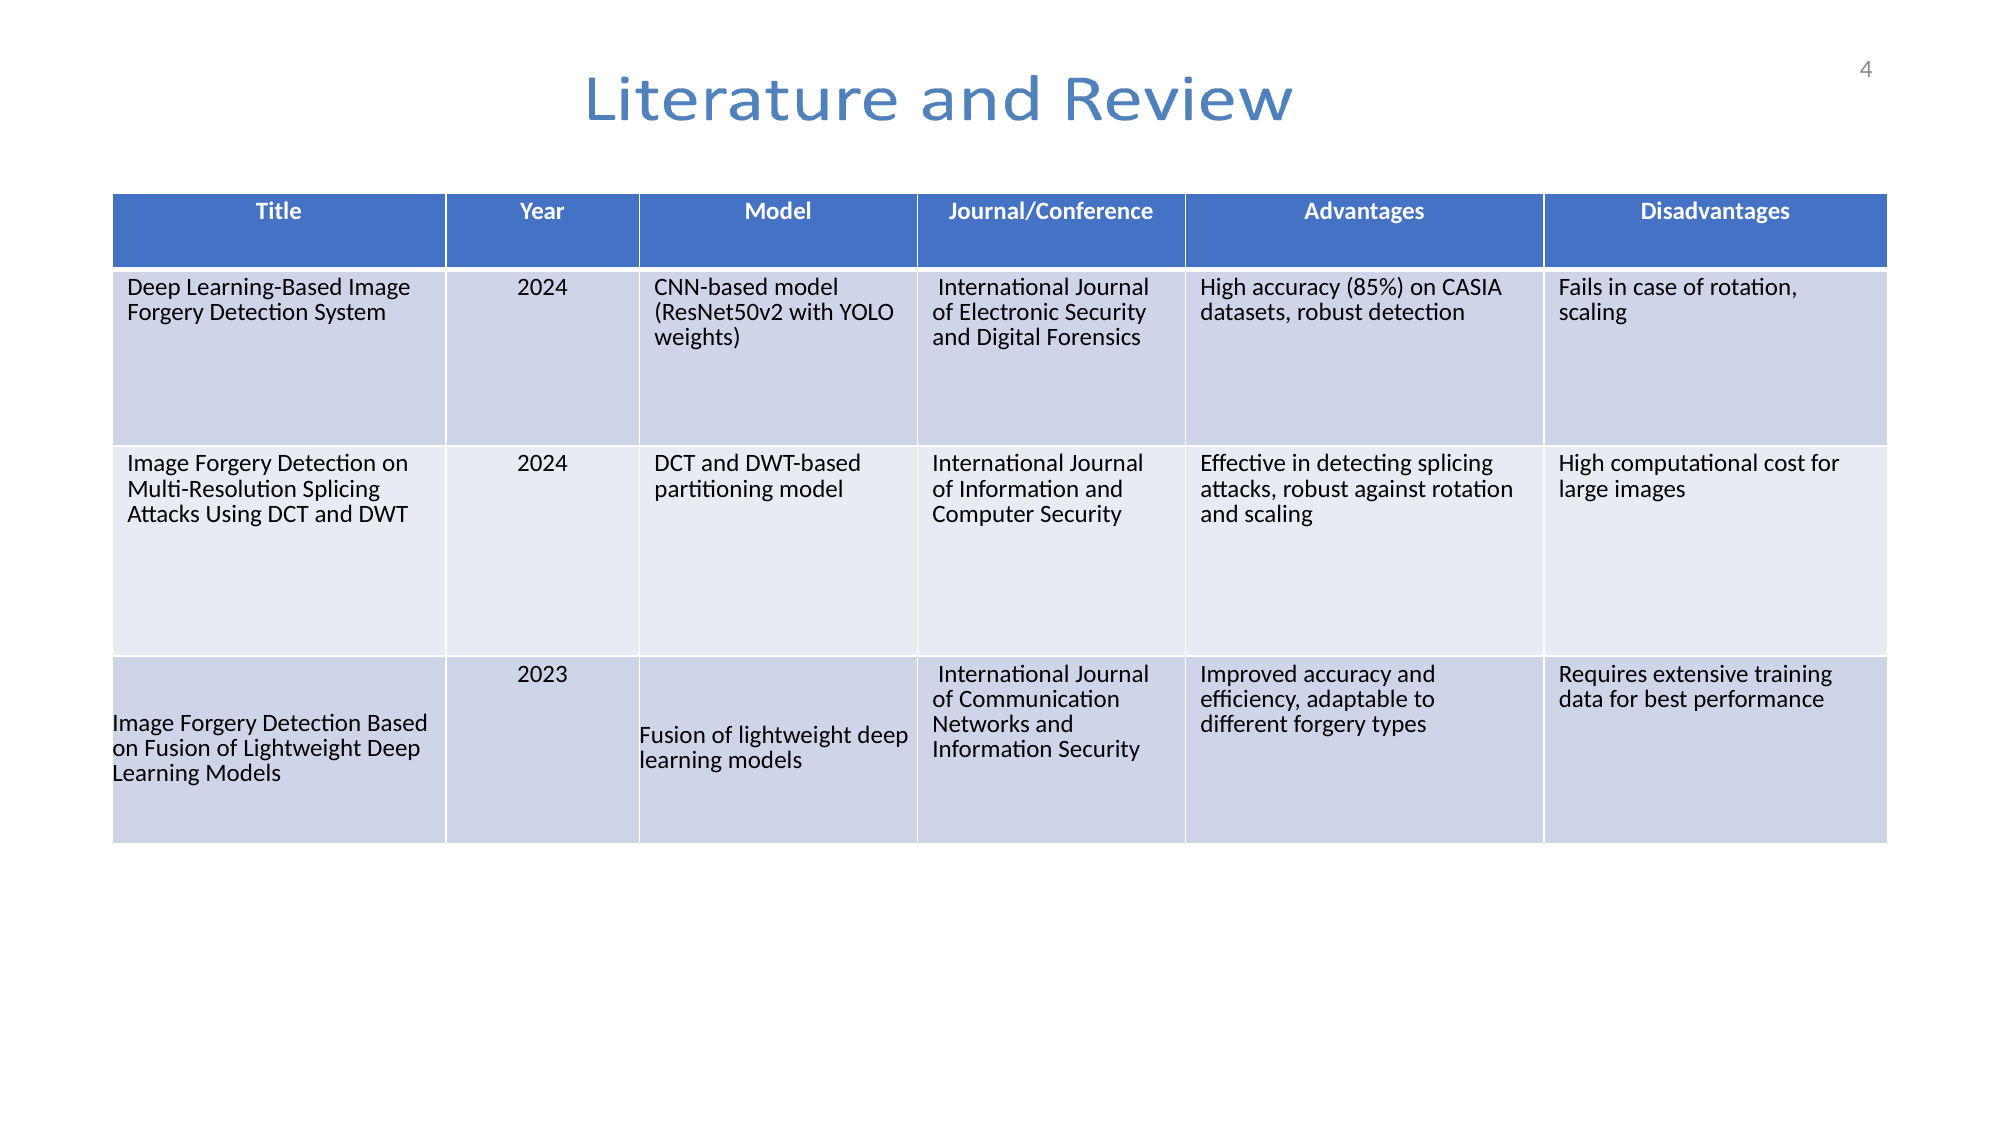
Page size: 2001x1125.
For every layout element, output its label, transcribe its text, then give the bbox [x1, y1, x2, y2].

table_cell Fusion of lightweight deep learning models [640, 657, 917, 843]
table_header Title [113, 194, 445, 267]
table_cell International Journal of Electronic Security and Digital Forensics [918, 272, 1185, 445]
table_cell 2024 [447, 447, 639, 655]
table_cell 2024 [447, 272, 639, 445]
table_cell Improved accuracy and efficiency, adaptable to different forgery types [1186, 657, 1543, 843]
table_cell 2023 [447, 657, 639, 843]
table_cell High computational cost for large images [1545, 447, 1887, 655]
table_header Year [447, 194, 639, 267]
table_header Journal/Conference [918, 194, 1185, 267]
table_cell Image Forgery Detection on Multi-Resolution Splicing Attacks Using DCT and DWT [113, 447, 445, 655]
table_cell Requires extensive training data for best performance [1545, 657, 1887, 843]
table_header Advantages [1186, 194, 1543, 267]
slide_number 4 [1437, 37, 1888, 98]
table_cell International Journal of Communication Networks and Information Security [918, 657, 1185, 843]
table_header Model [640, 194, 917, 267]
table_cell DCT and DWT-based partitioning model [640, 447, 917, 655]
table_cell Deep Learning-Based Image Forgery Detection System [113, 272, 445, 445]
table_cell Fails in case of rotation, scaling [1545, 272, 1887, 445]
picture [532, 37, 1342, 177]
table_cell High accuracy (85%) on CASIA datasets, robust detection [1186, 272, 1543, 445]
table_cell International Journal of Information and Computer Security [918, 447, 1185, 655]
table_cell CNN-based model (ResNet50v2 with YOLO weights) [640, 272, 917, 445]
table_header Disadvantages [1545, 194, 1887, 267]
table_cell Image Forgery Detection Based on Fusion of Lightweight Deep Learning Models [113, 657, 445, 843]
table_cell Effective in detecting splicing attacks, robust against rotation and scaling [1186, 447, 1543, 655]
